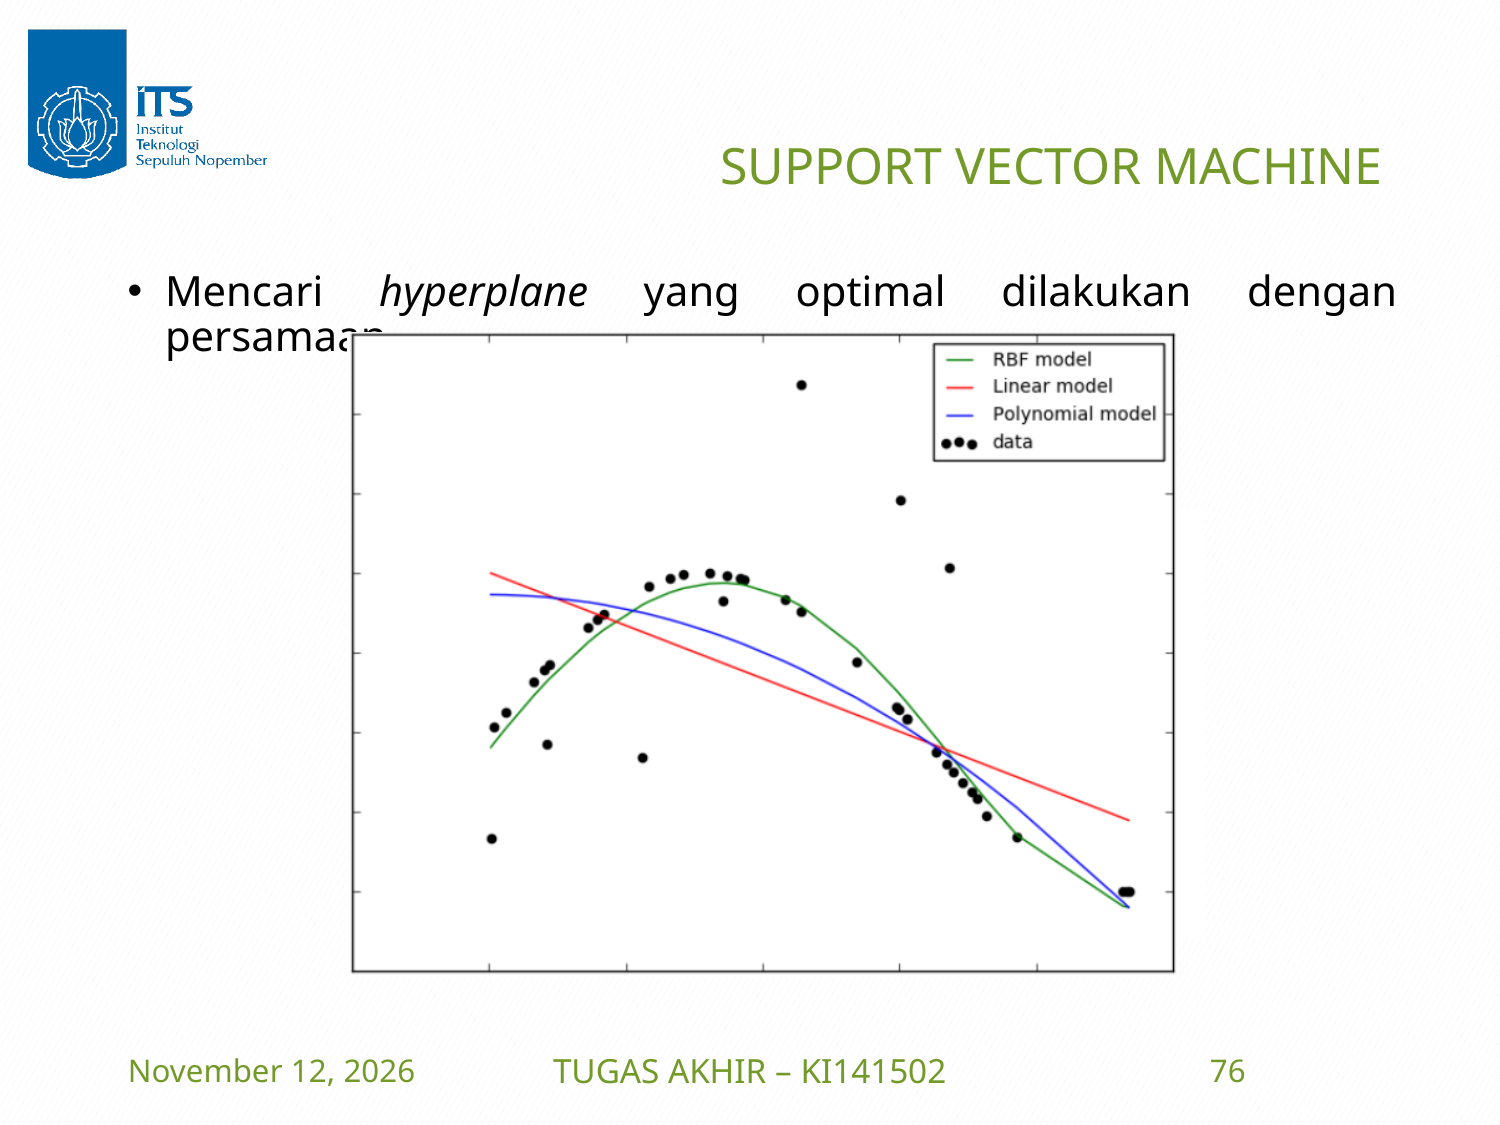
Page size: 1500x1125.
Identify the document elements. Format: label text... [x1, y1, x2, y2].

slide_number 76 [1059, 1042, 1397, 1103]
picture [19, 21, 274, 187]
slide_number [103, 1042, 441, 1103]
footer TUGAS AKHIR – KI141502 [496, 1042, 1004, 1103]
picture [347, 332, 1205, 977]
title SUPPORT VECTOR MACHINE [103, 59, 1397, 278]
